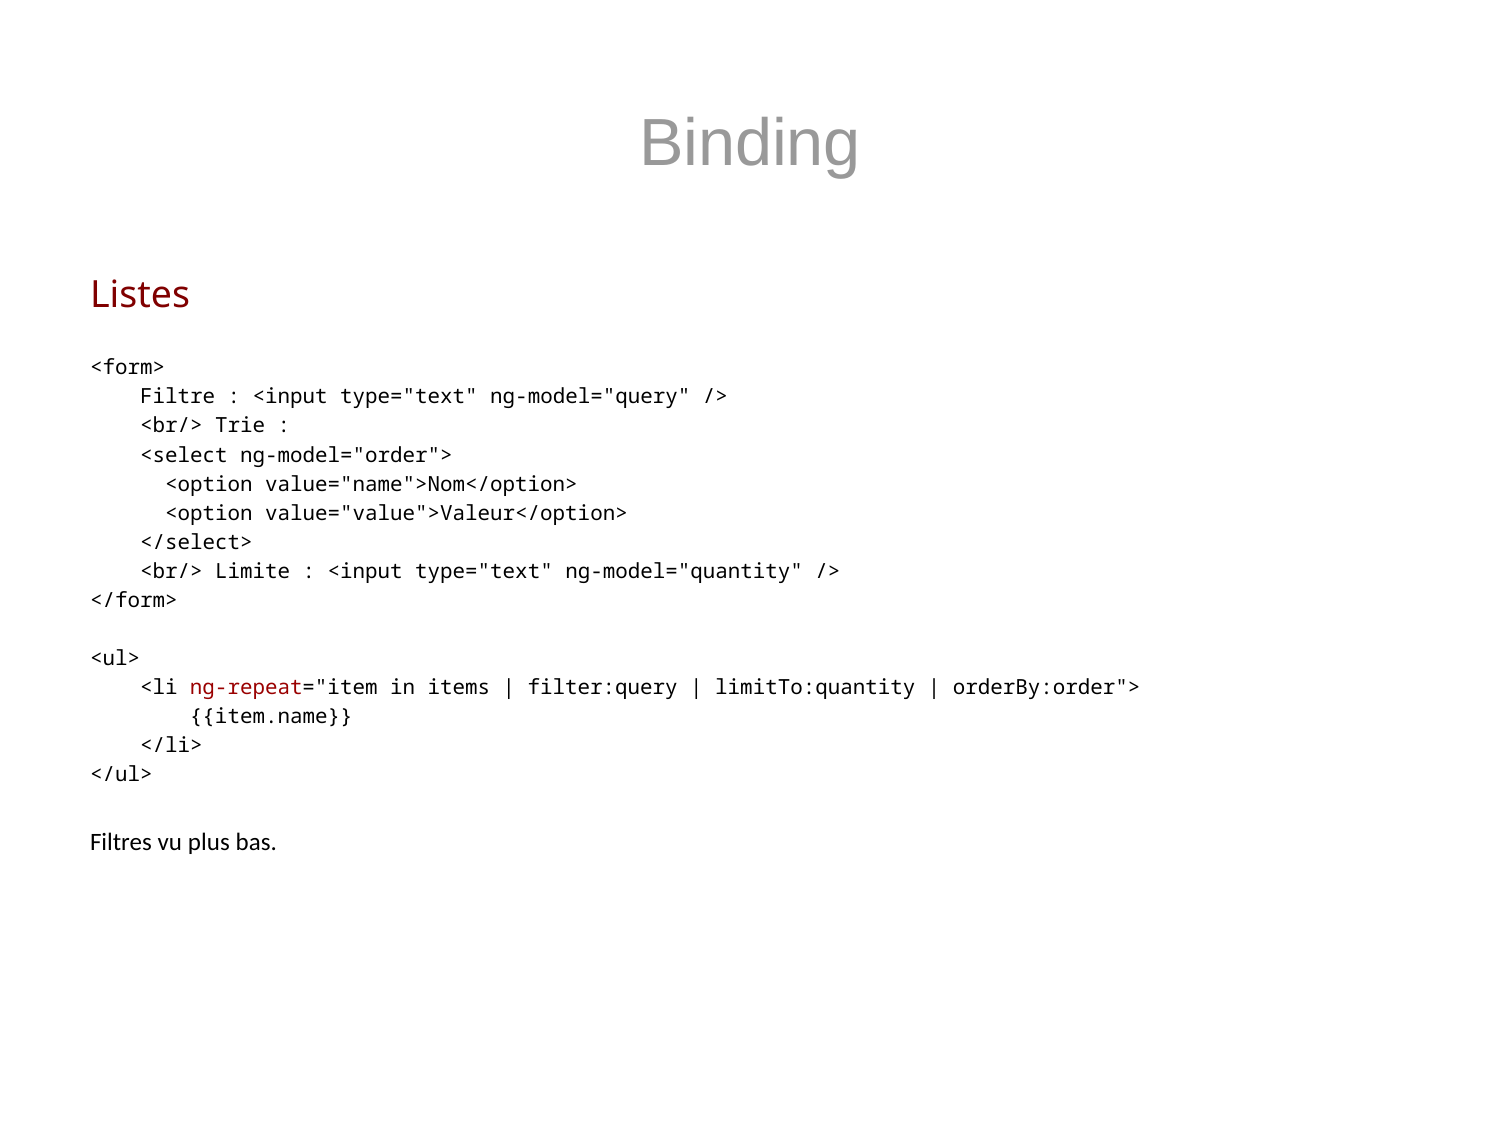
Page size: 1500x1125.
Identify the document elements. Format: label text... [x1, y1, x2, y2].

list Listes <form> Filtre : <input type="text" ng-model="query" /> <br/> Trie : <select ng-model="order"> <option value="name">Nom</option> <option value="value">Valeur</option> </select> <br/> Limite : <input type="text" ng-model="quantity" /> </form> <ul> <li ng-repeat="item in items | filter:query | limitTo:quantity | orderBy:order"> {{item.name}} </li> </ul> Filtres vu plus bas. [75, 262, 1425, 1005]
title Binding [75, 45, 1425, 233]
